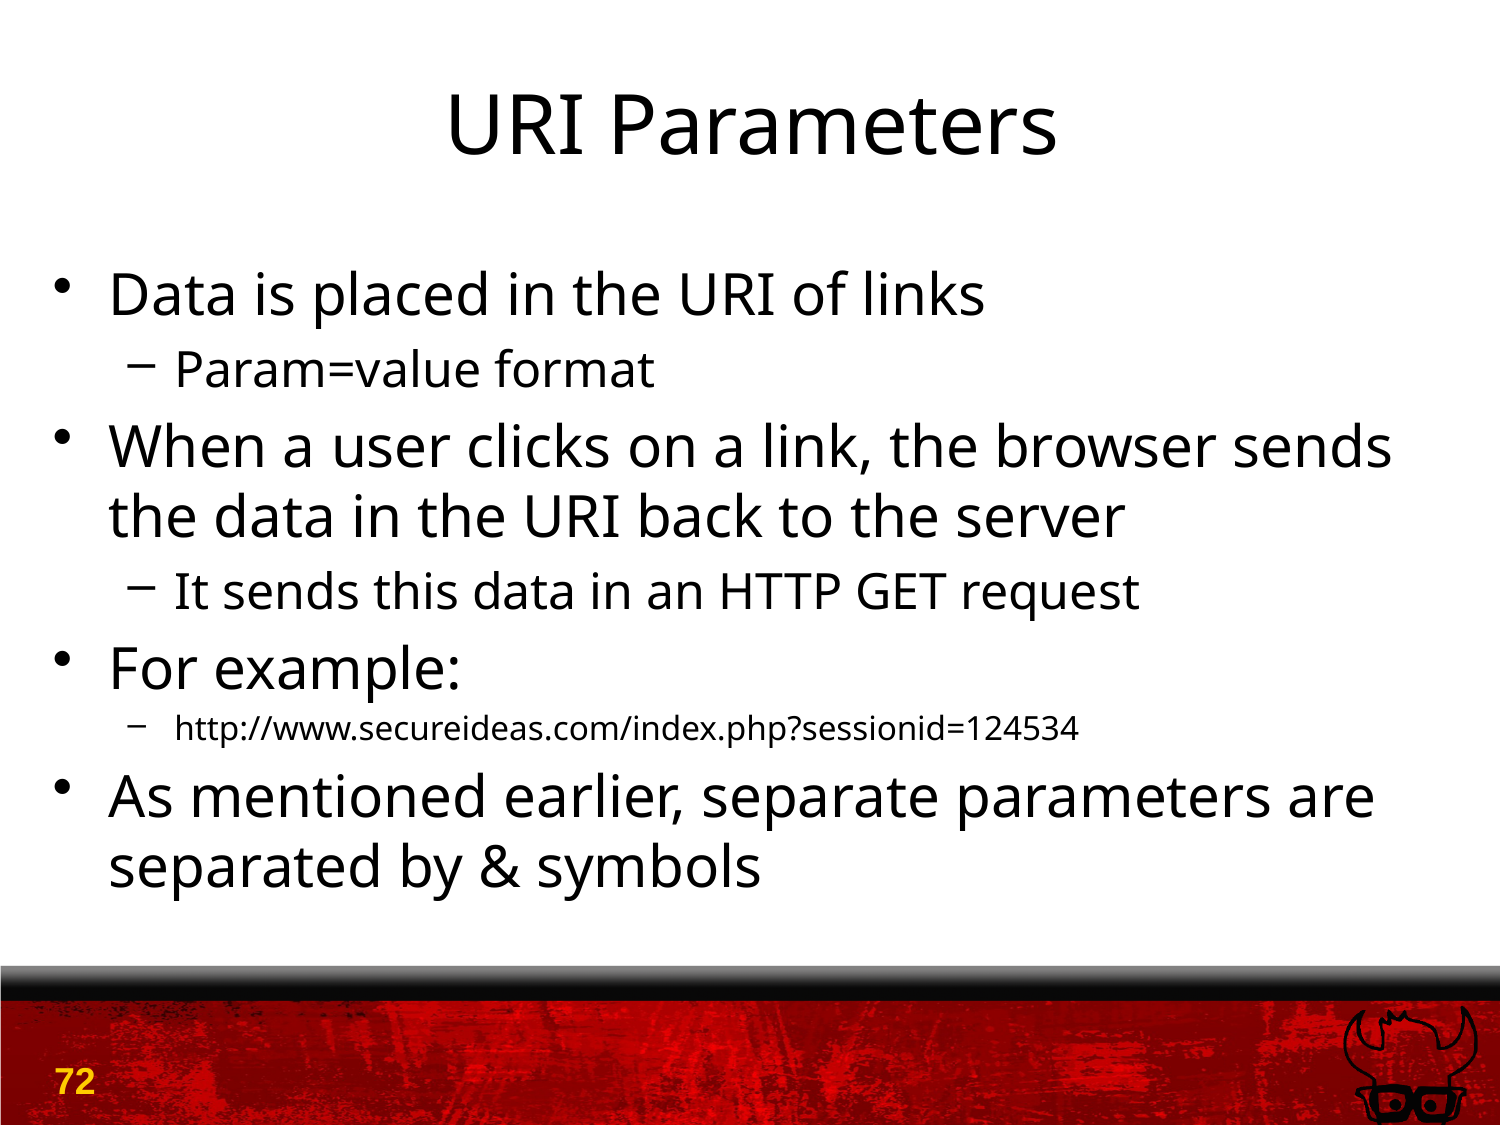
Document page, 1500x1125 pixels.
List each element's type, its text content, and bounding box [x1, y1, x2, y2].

title URI Parameters [35, 24, 1469, 219]
picture [0, 282, 1500, 1125]
list Data is placed in the URI of links Param=value format When a user clicks on a link, the browser sends the data in the URI back to the server It sends this data in an HTTP GET request For example: http://www.secureideas.com/index.php?sessionid=124534 As mentioned earlier, separate parameters are separated by & symbols [37, 249, 1463, 1038]
